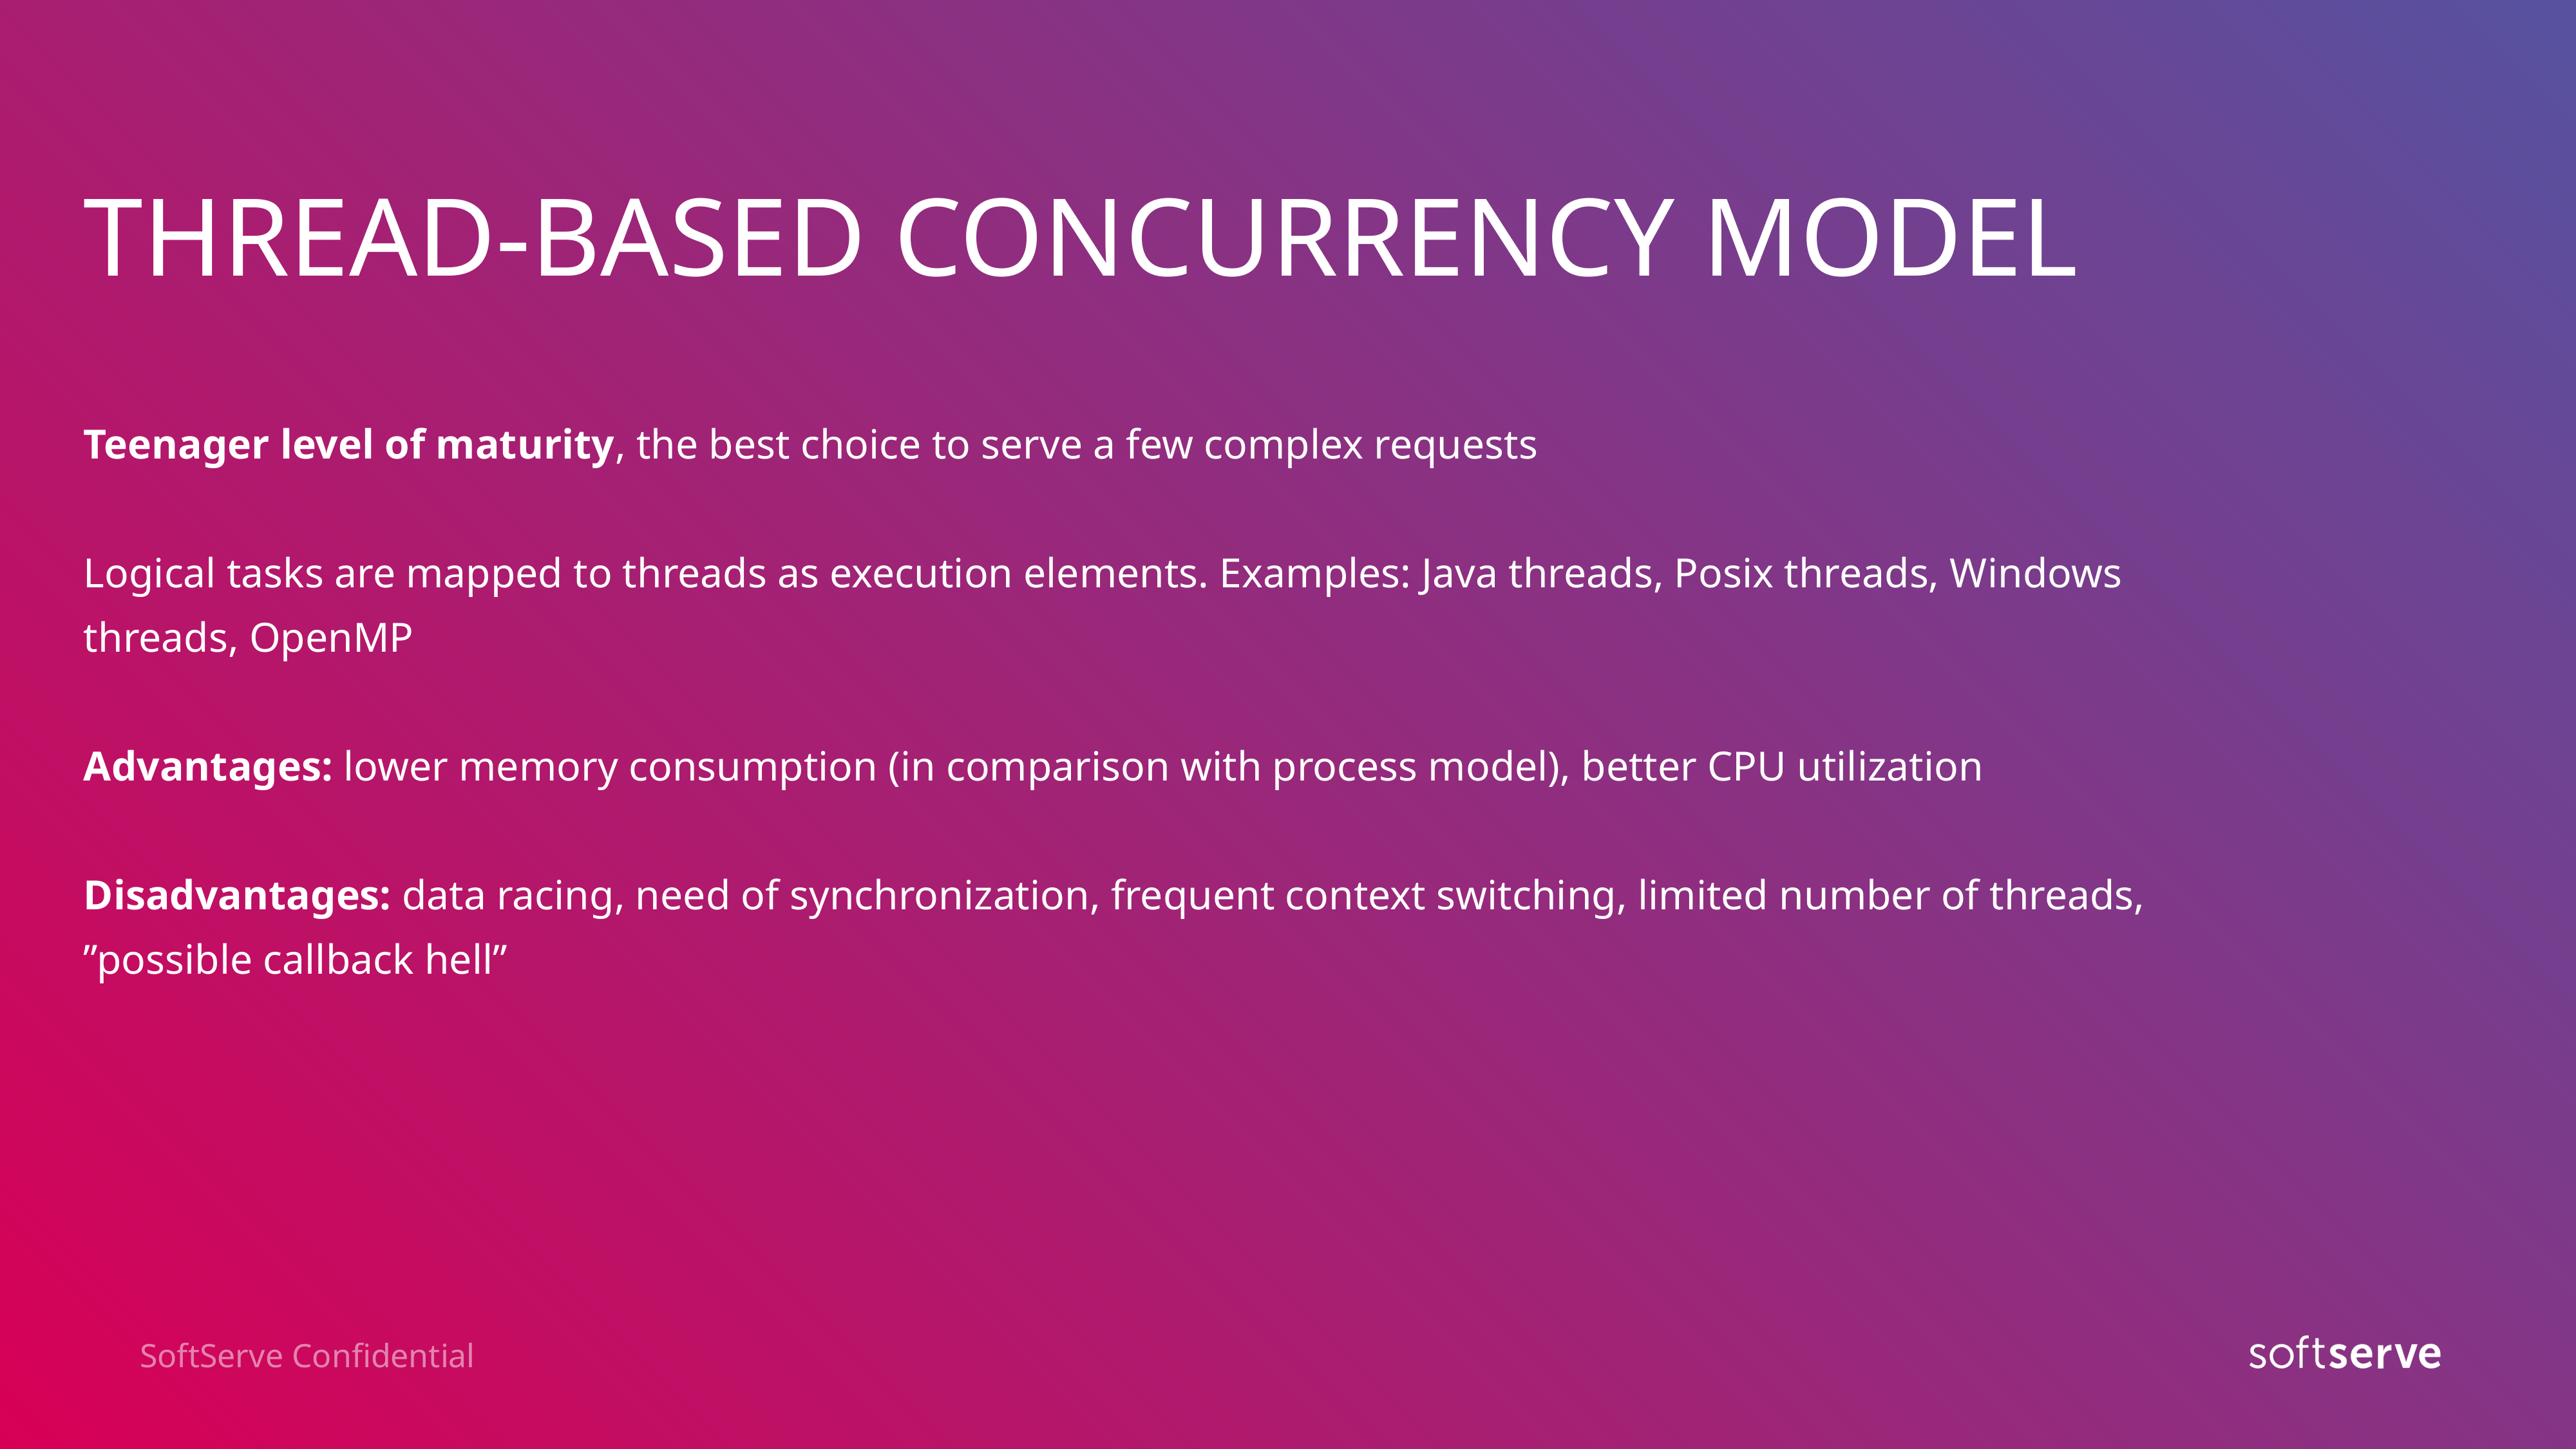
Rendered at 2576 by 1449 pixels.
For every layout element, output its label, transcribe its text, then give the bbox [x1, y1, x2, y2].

list Thread-based concurrency model [78, 171, 2410, 305]
picture [2249, 1335, 2441, 1368]
text_box Teenager level of maturity, the best choice to serve a few complex requests Logical tasks are mapped to threads as execution elements. Examples: Java threads, Posix threads, Windows threads, OpenMP Advantages: lower memory consumption (in comparison with process model), better CPU utilization Disadvantages: data racing, need of synchronization, frequent context switching, limited number of threads, ”possible callback hell” [78, 397, 2259, 1052]
text_box SoftServe Confidential [134, 1329, 481, 1379]
